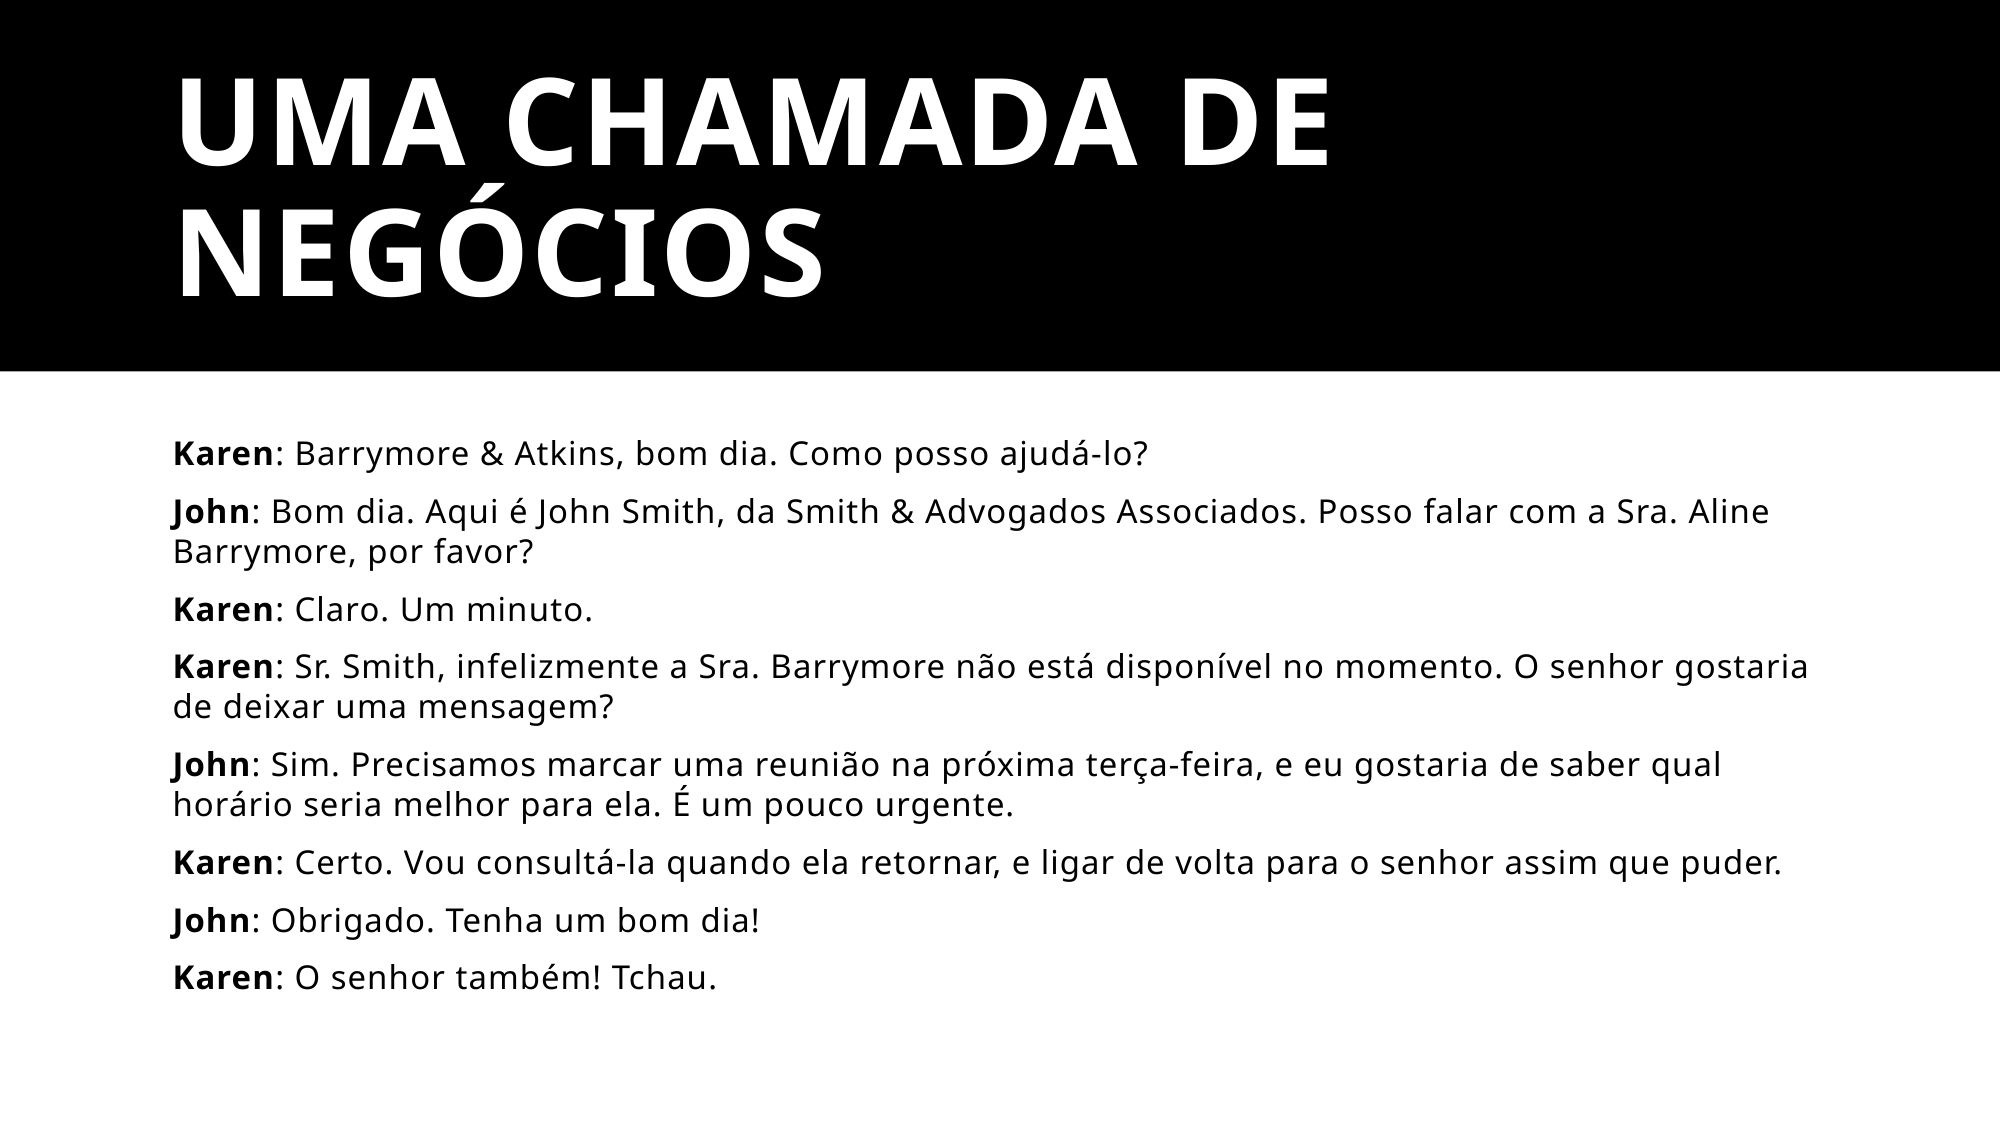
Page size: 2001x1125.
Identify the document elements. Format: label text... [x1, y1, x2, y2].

list Karen: Barrymore & Atkins, bom dia. Como posso ajudá-lo? John: Bom dia. Aqui é John Smith, da Smith & Advogados Associados. Posso falar com a Sra. Aline Barrymore, por favor? Karen: Claro. Um minuto. Karen: Sr. Smith, infelizmente a Sra. Barrymore não está disponível no momento. O senhor gostaria de deixar uma mensagem? John: Sim. Precisamos marcar uma reunião na próxima terça-feira, e eu gostaria de saber qual horário seria melhor para ela. É um pouco urgente. Karen: Certo. Vou consultá-la quando ela retornar, e ligar de volta para o senhor assim que puder. John: Obrigado. Tenha um bom dia! Karen: O senhor também! Tchau. [157, 424, 1842, 1014]
title Uma chamada de negócios [157, 52, 1842, 332]
